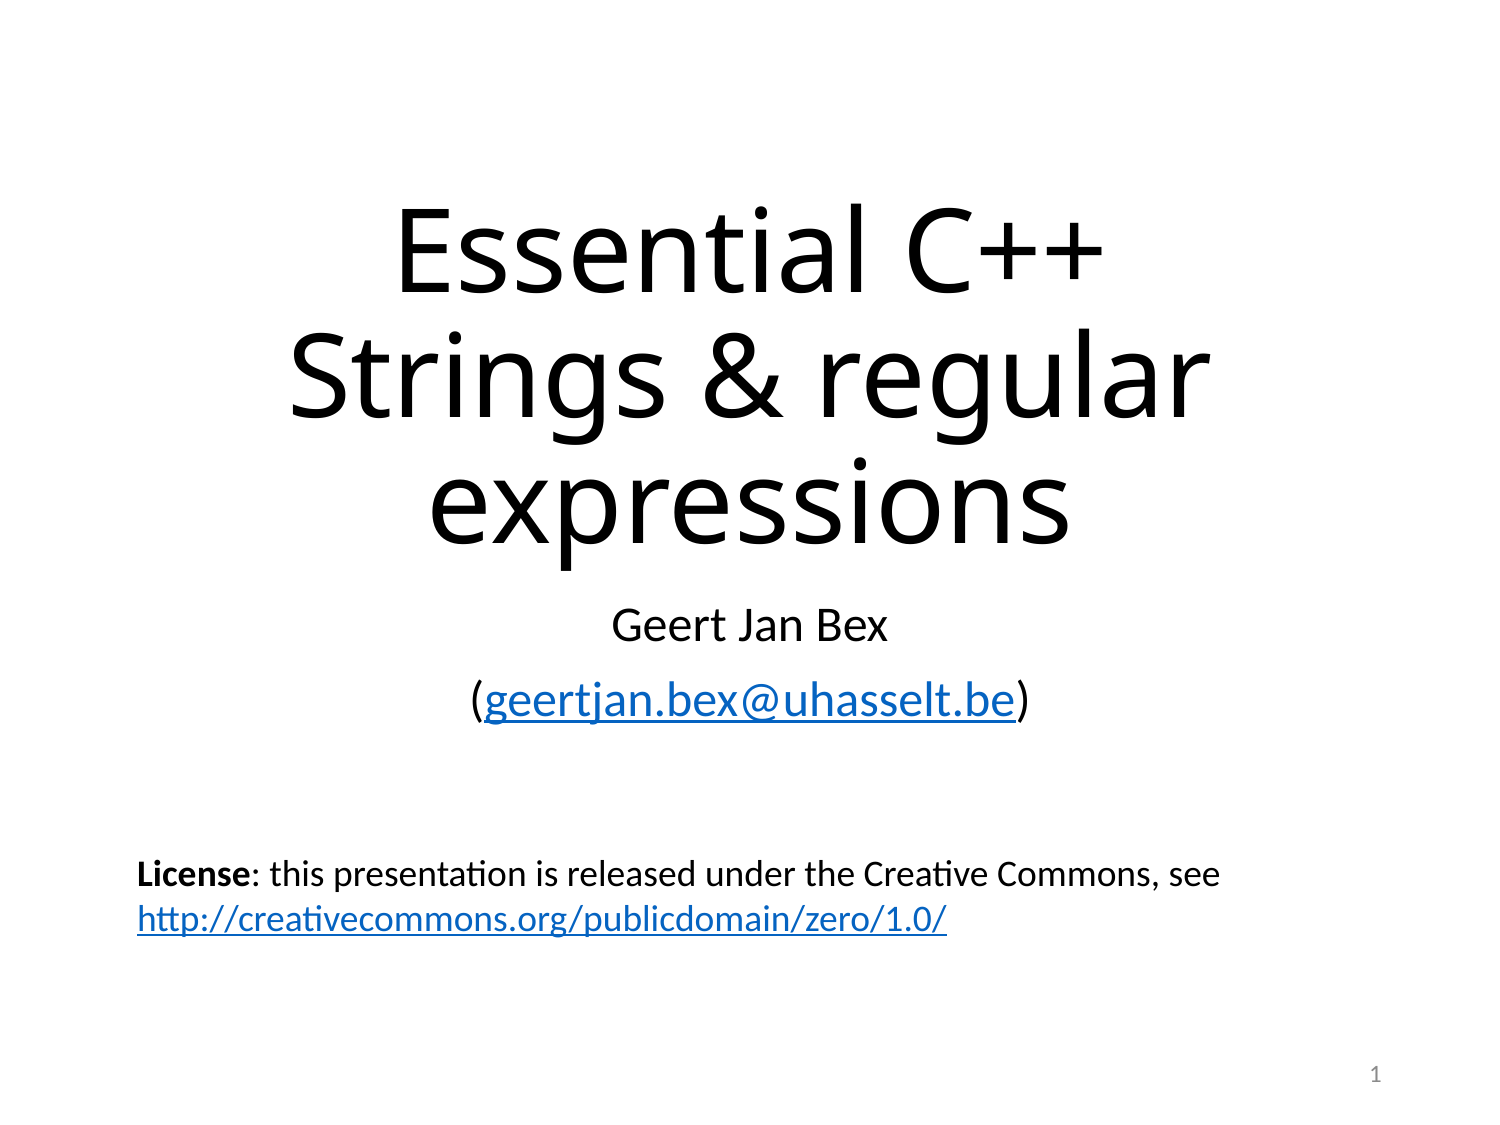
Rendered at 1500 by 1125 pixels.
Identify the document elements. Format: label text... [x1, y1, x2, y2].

text_box License: this presentation is released under the Creative Commons, see http://creativecommons.org/publicdomain/zero/1.0/ [122, 841, 1237, 947]
title Essential C++ Strings & regular expressions [112, 184, 1388, 576]
slide_number 1 [1059, 1042, 1397, 1103]
subtitle Geert Jan Bex (geertjan.bex@uhasselt.be) [187, 590, 1313, 863]
